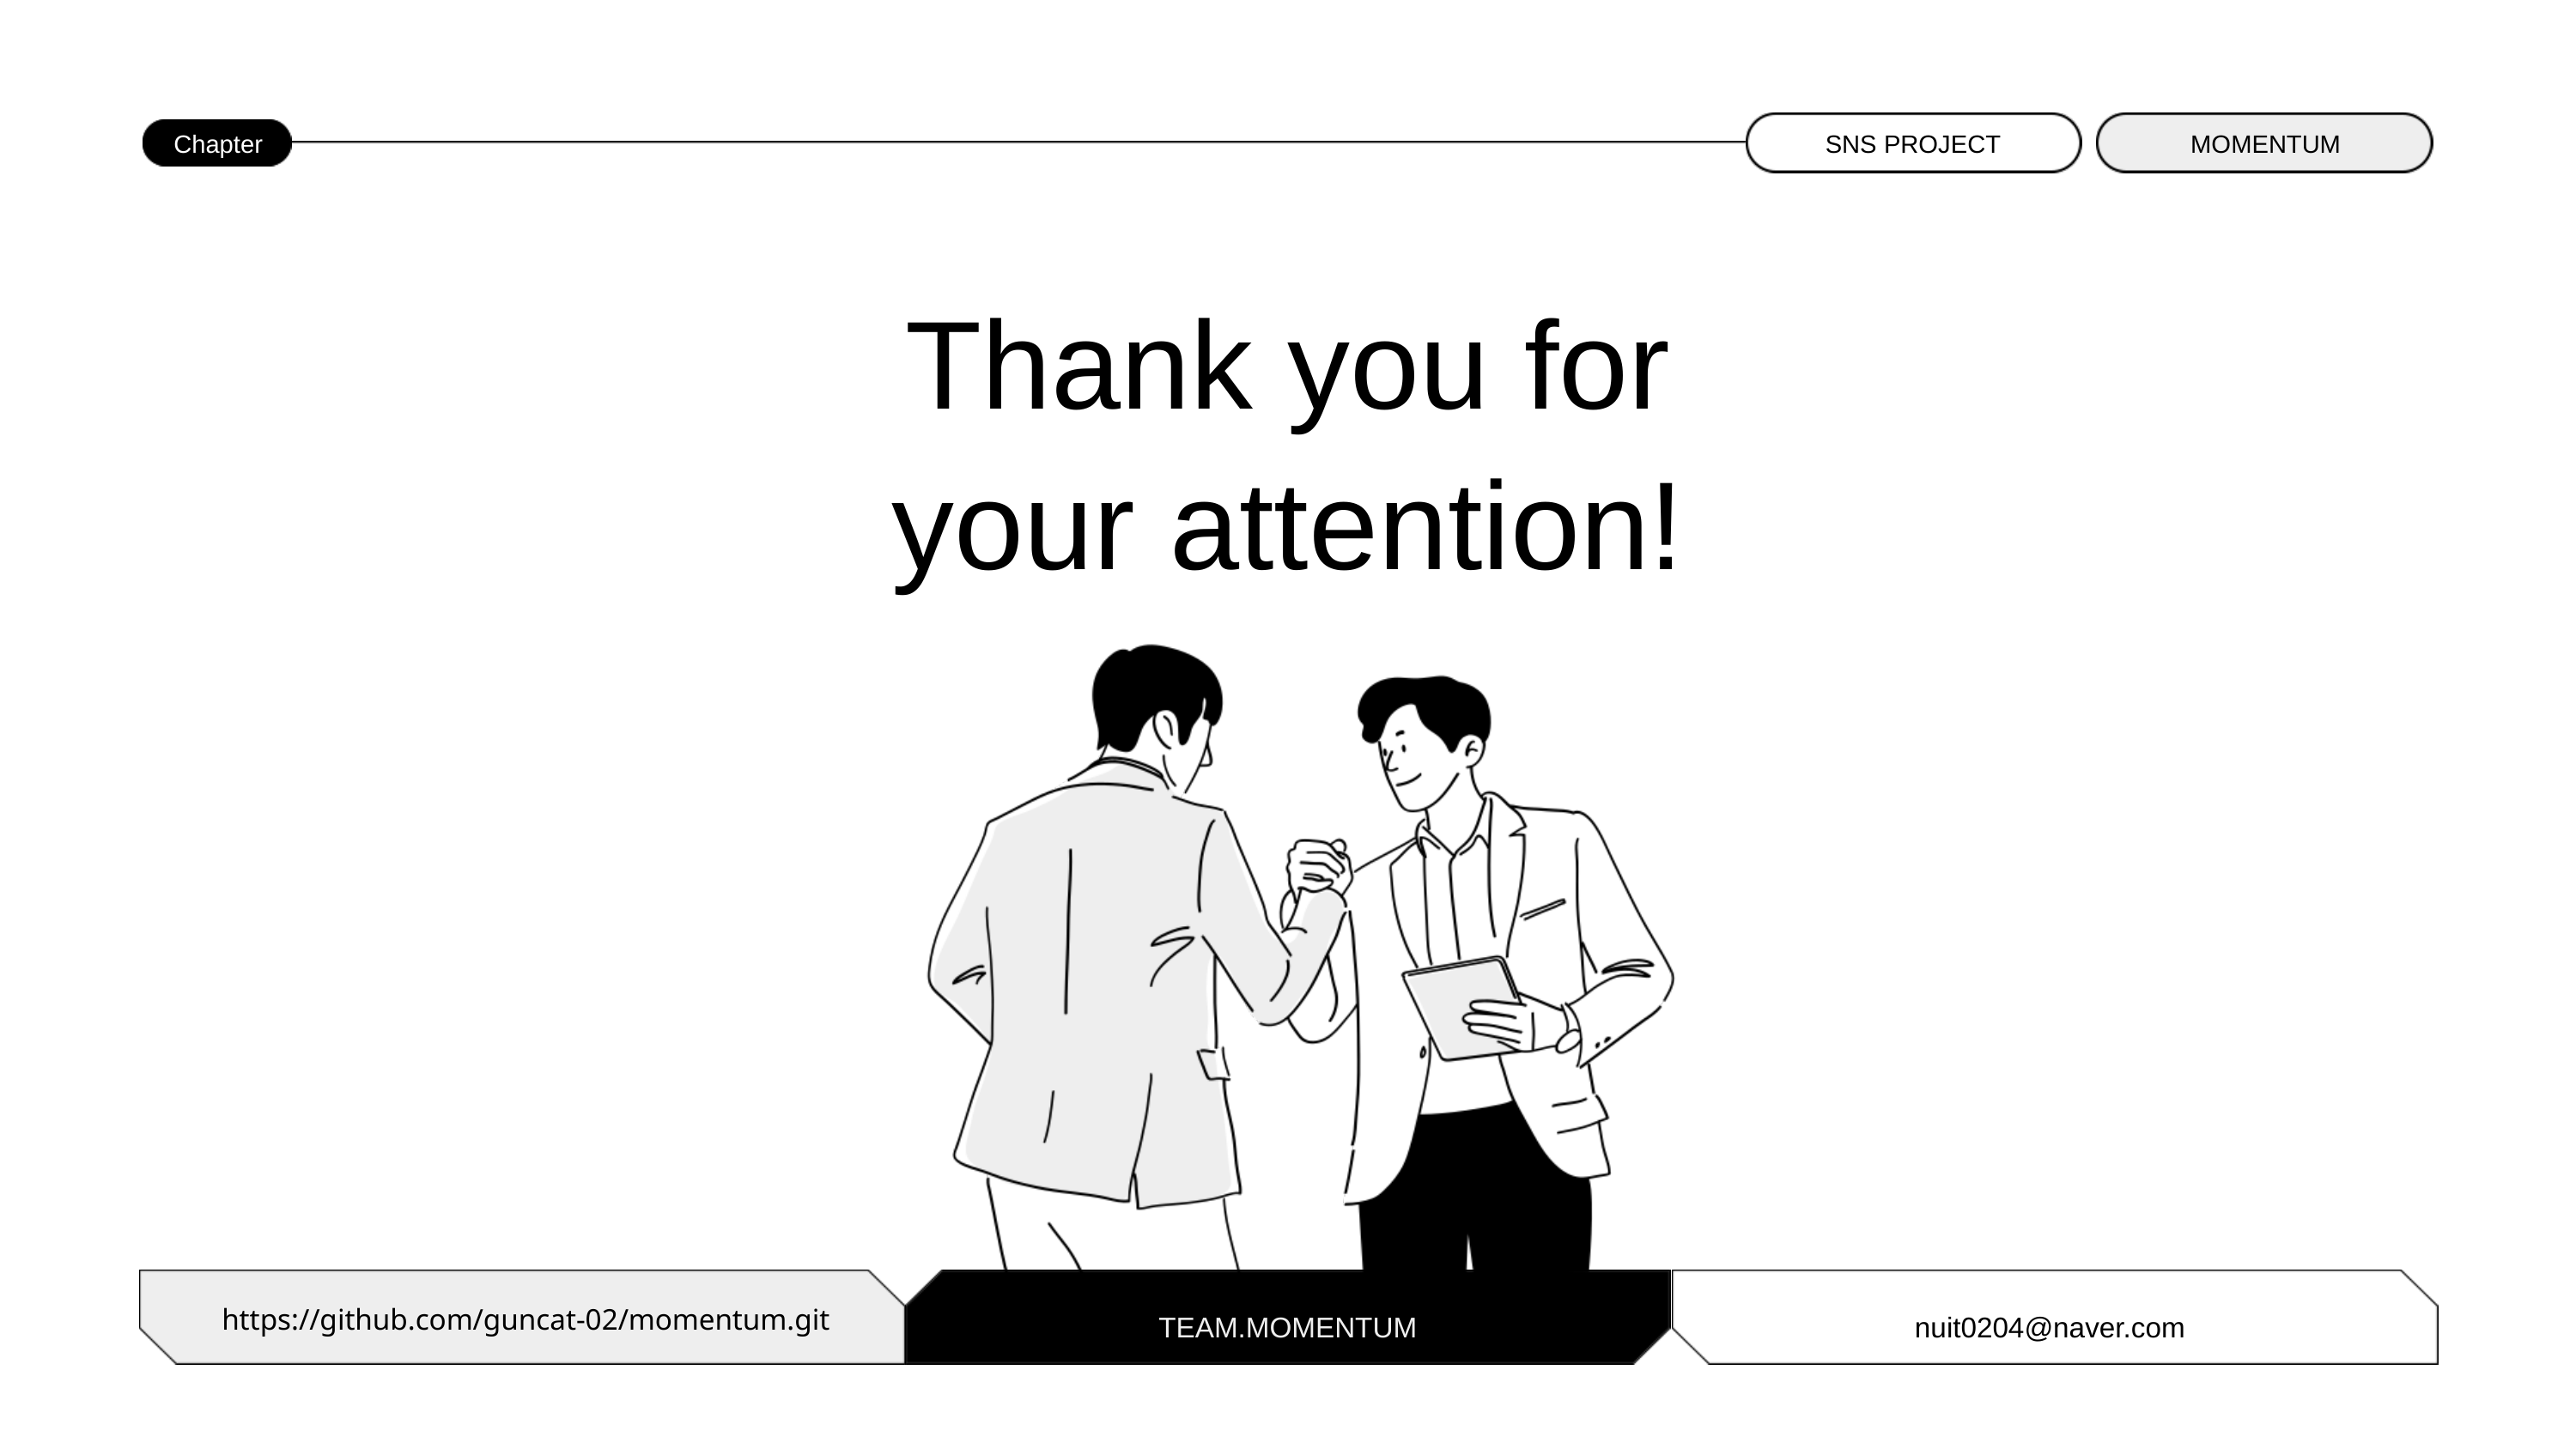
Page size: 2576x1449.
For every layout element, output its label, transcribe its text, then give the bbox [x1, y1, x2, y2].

picture [139, 638, 2439, 1365]
picture [143, 112, 2083, 174]
picture [2096, 112, 2433, 174]
text_box Thank you for your attention! [826, 264, 1750, 603]
